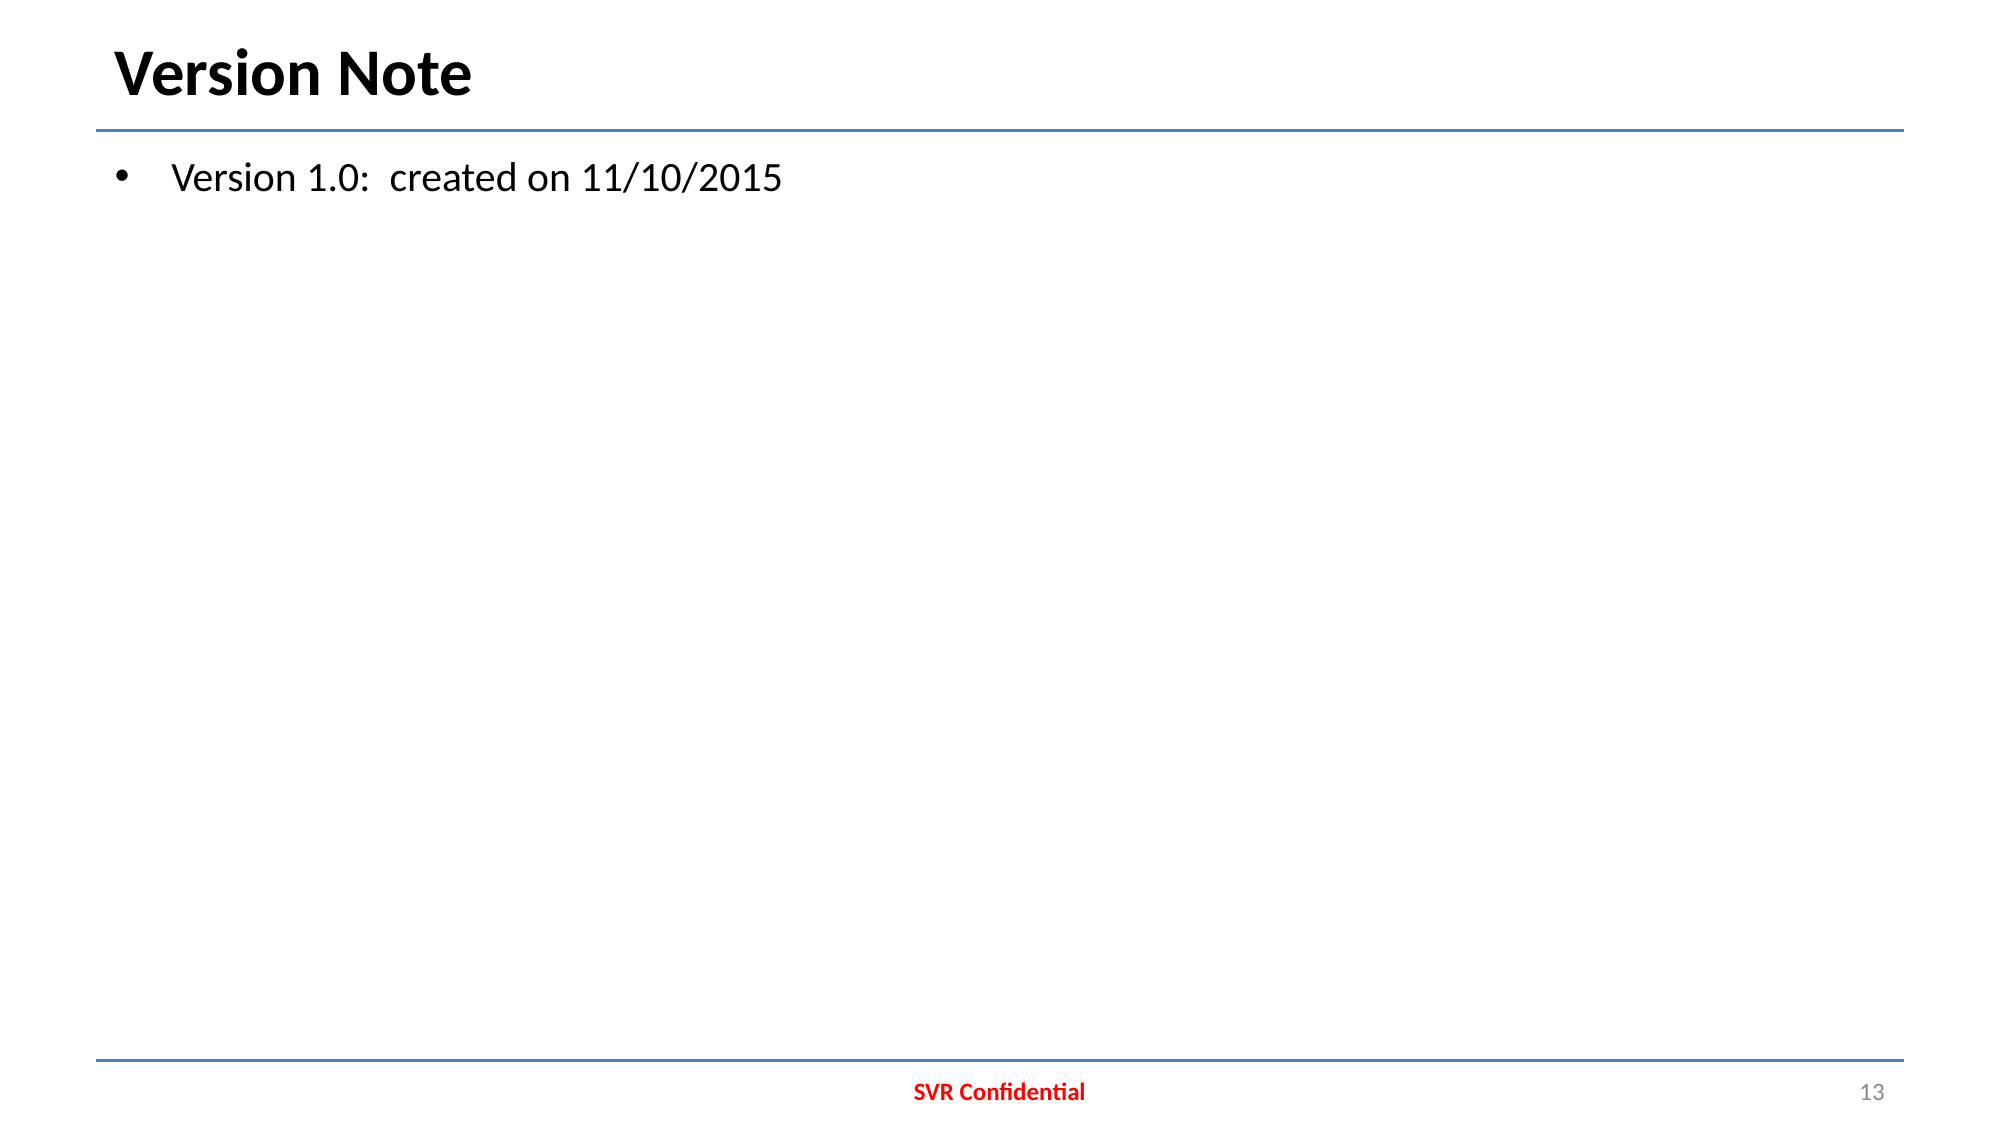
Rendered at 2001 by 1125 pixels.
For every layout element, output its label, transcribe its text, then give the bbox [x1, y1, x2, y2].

slide_number 13 [1433, 1060, 1900, 1121]
title Version Note [99, 22, 1900, 115]
list Version 1.0: created on 11/10/2015 [99, 142, 1900, 1043]
footer SVR Confidential [683, 1060, 1317, 1121]
